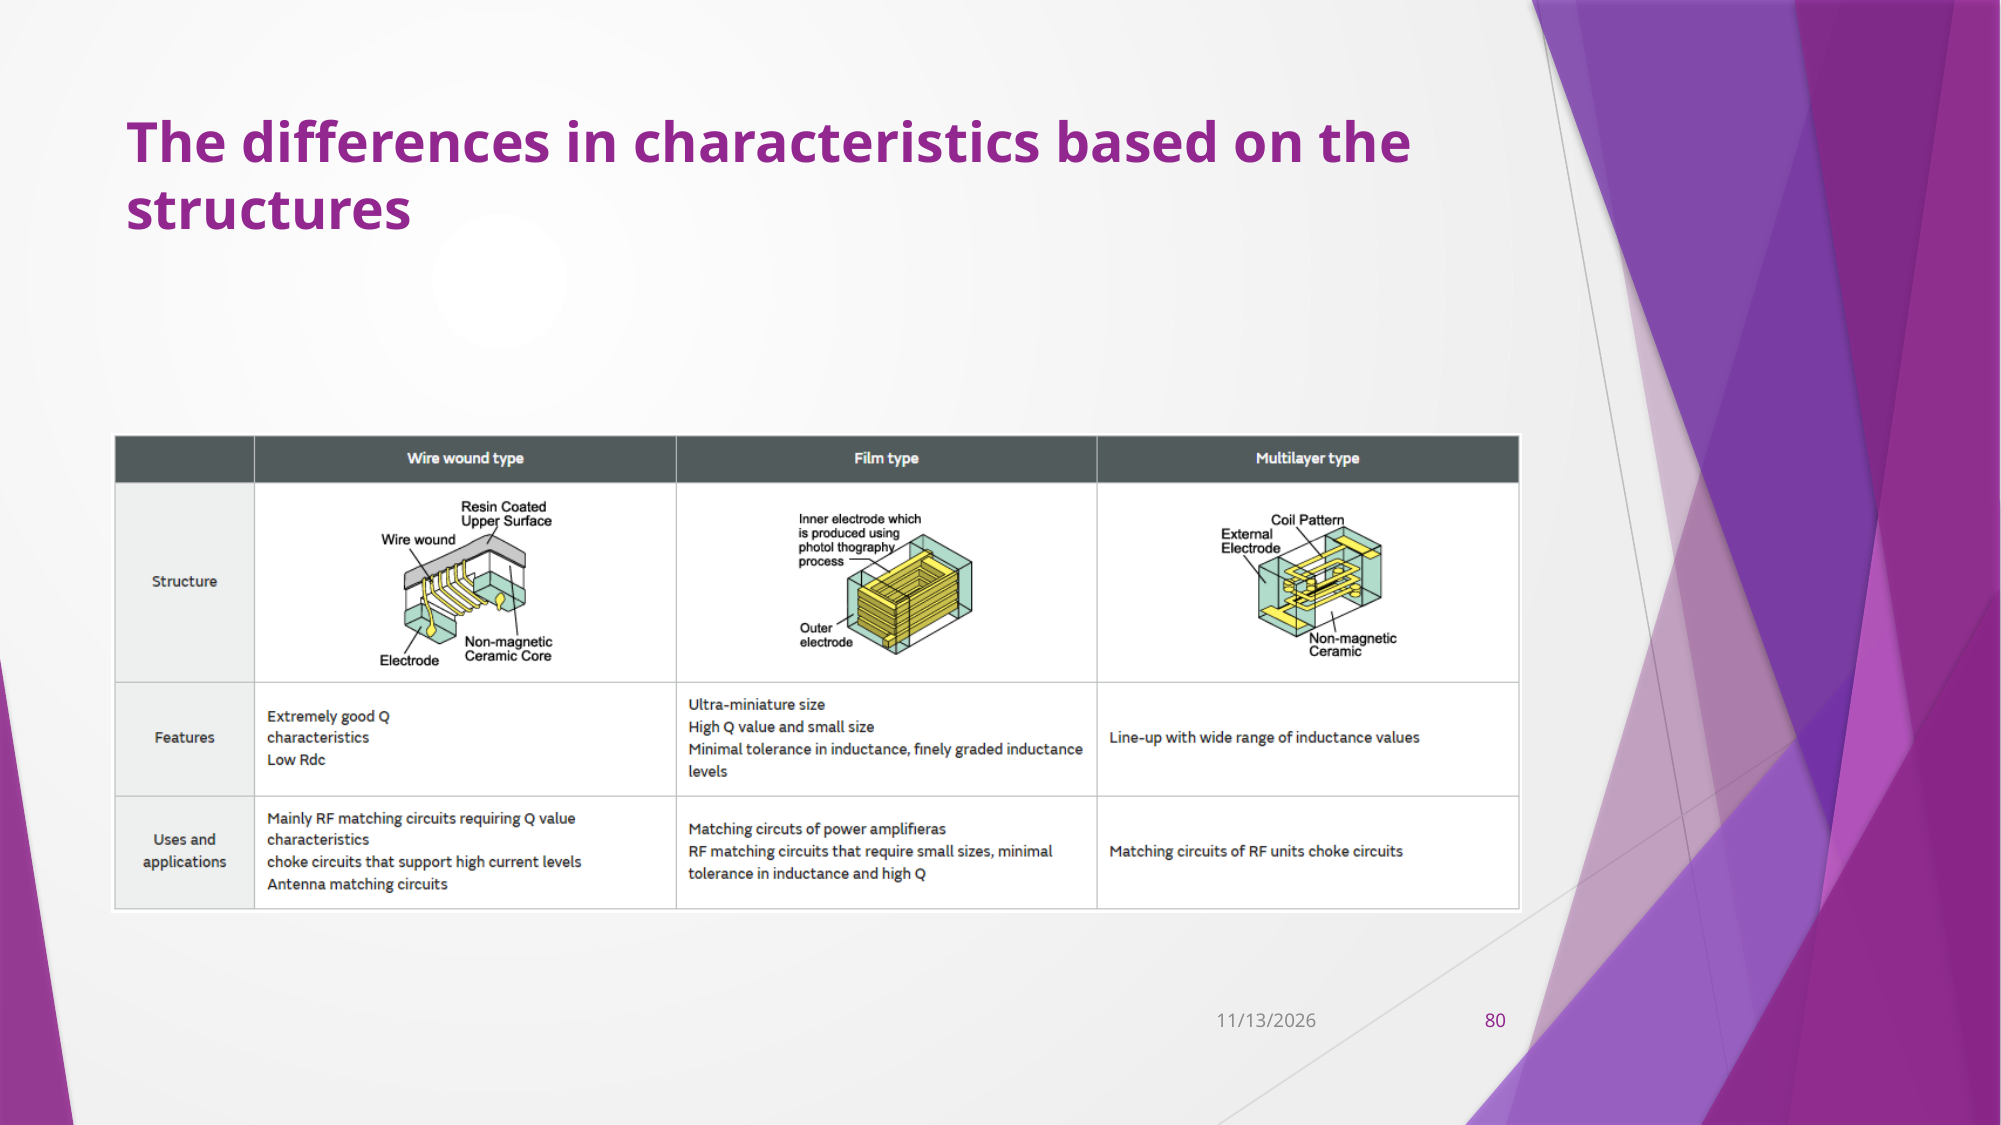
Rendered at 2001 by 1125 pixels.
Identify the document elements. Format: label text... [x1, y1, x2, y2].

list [110, 432, 1522, 913]
slide_number 80 [1409, 991, 1522, 1051]
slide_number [1181, 991, 1332, 1051]
title The differences in characteristics based on the structures [111, 99, 1522, 317]
